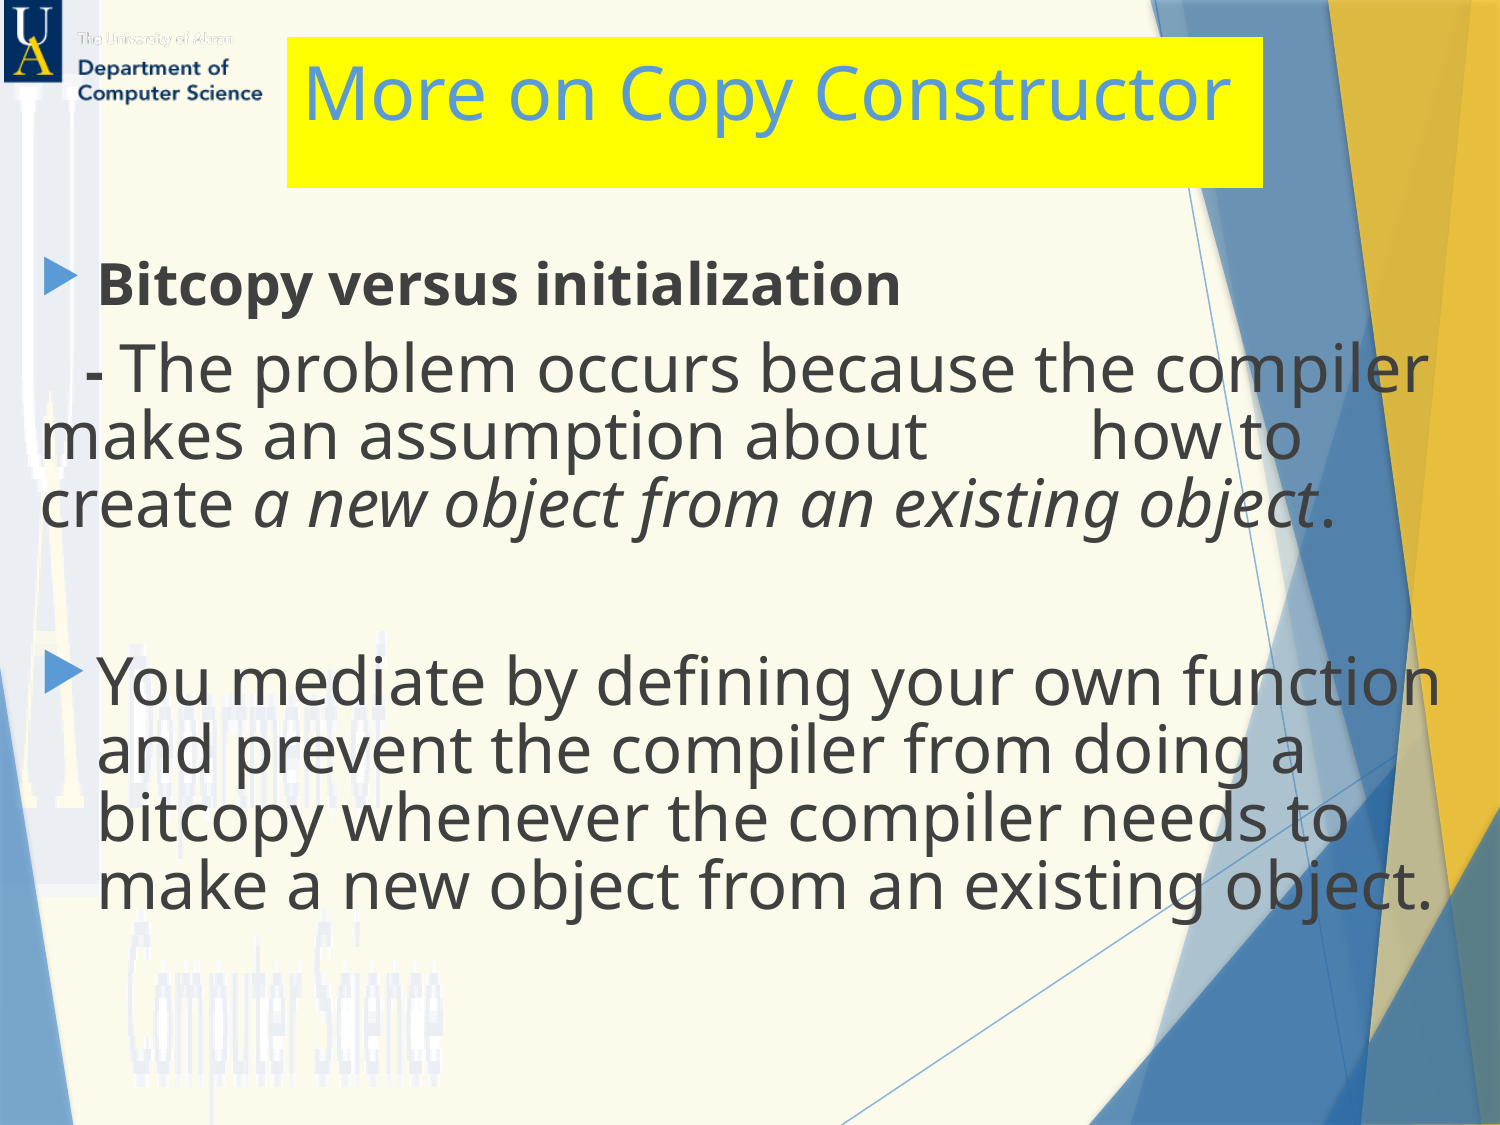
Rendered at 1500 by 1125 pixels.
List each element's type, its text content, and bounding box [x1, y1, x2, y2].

list Bitcopy versus initialization - The problem occurs because the compiler makes an assumption about how to create a new object from an existing object. You mediate by defining your own function and prevent the compiler from doing a bitcopy whenever the compiler needs to make a new object from an existing object. [24, 249, 1475, 925]
title More on Copy Constructor [287, 37, 1263, 188]
picture [4, 0, 395, 124]
